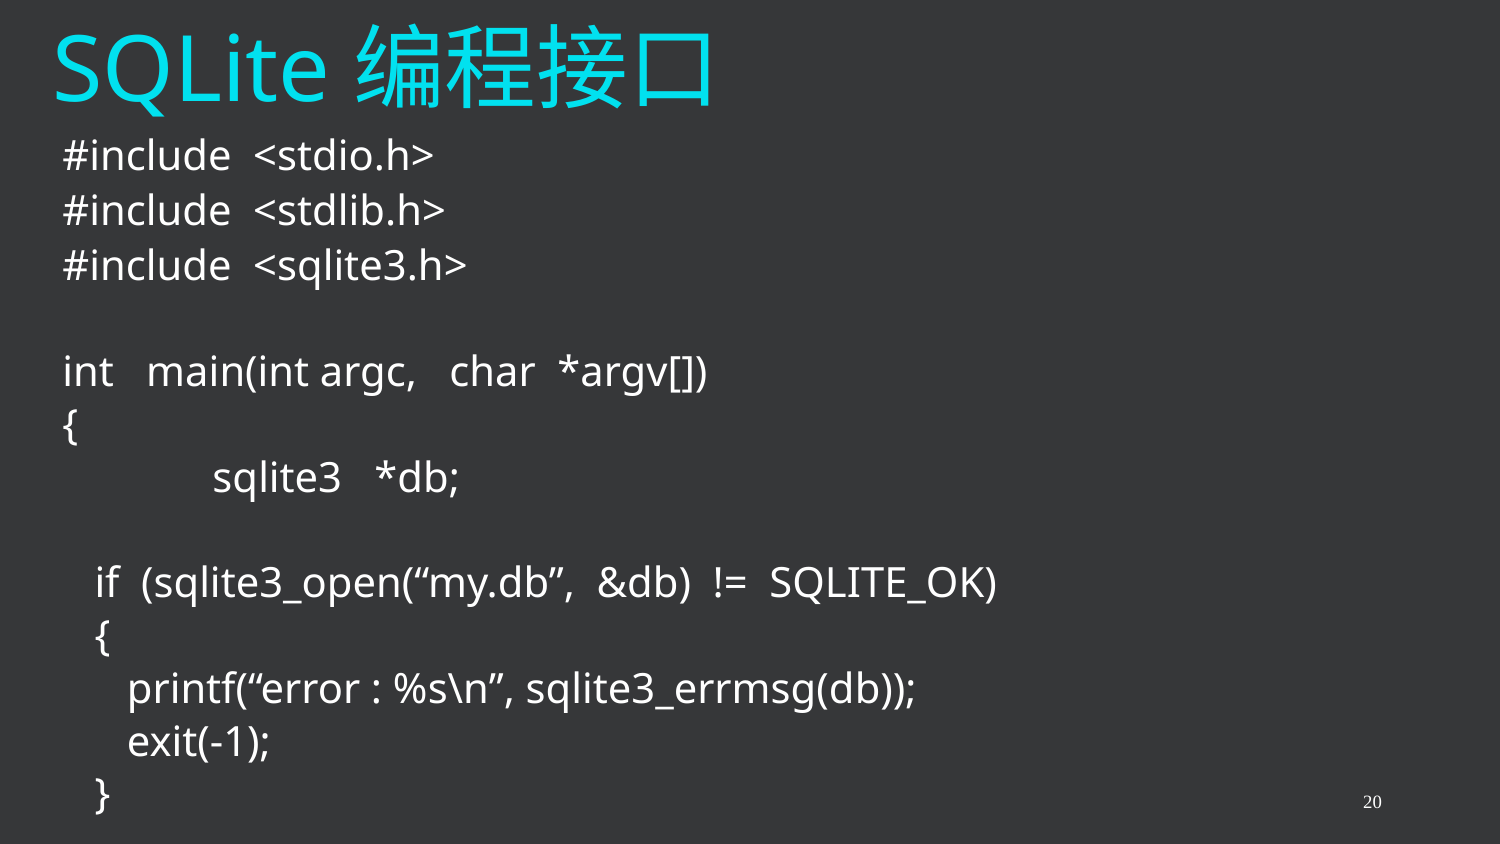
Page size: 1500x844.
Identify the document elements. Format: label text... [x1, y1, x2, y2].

list #include <stdio.h> #include <stdlib.h> #include <sqlite3.h> int main(int argc, char *argv[]) { sqlite3 *db; if (sqlite3_open(“my.db”, &db) != SQLITE_OK) { printf(“error : %s\n”, sqlite3_errmsg(db)); exit(-1); } [2, 126, 1246, 835]
title SQLite编程接口 [41, 55, 1026, 126]
slide_number 20 [1059, 782, 1397, 828]
